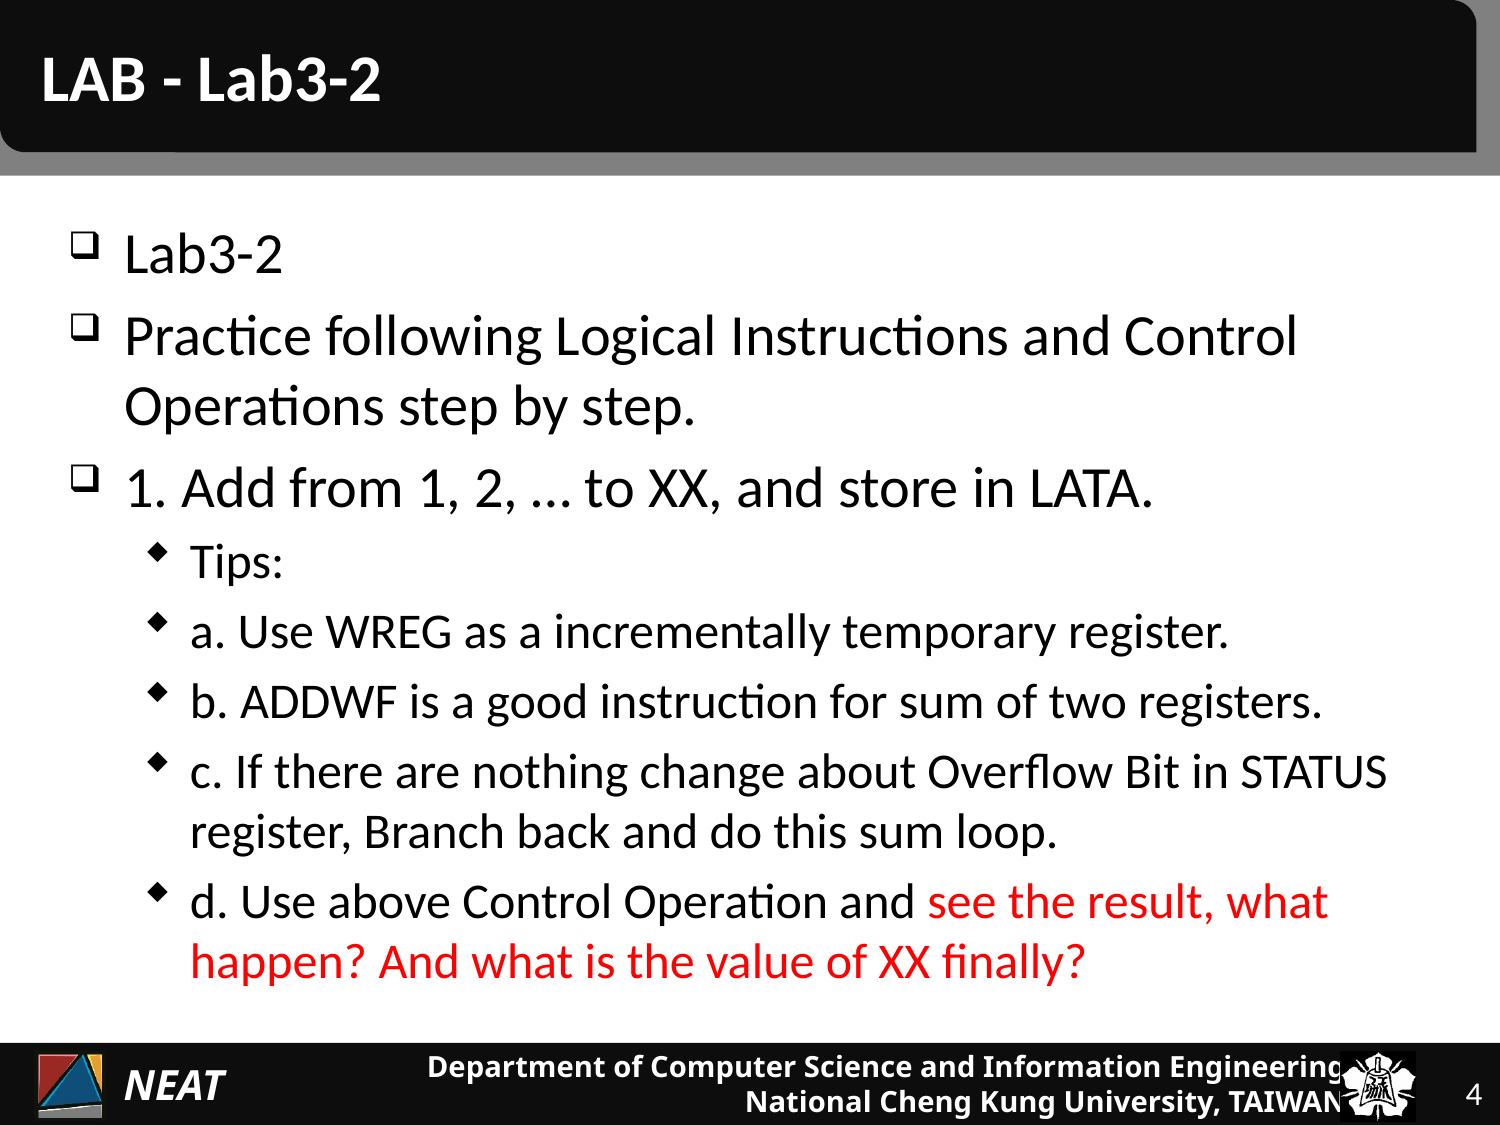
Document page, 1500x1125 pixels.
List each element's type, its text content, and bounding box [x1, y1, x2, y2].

picture [1340, 1051, 1416, 1122]
picture [34, 1050, 106, 1121]
title LAB - Lab3-2 [26, 0, 1376, 149]
list Lab3-2 Practice following Logical Instructions and Control Operations step by step. 1. Add from 1, 2, … to XX, and store in LATA. Tips: a. Use WREG as a incrementally temporary register. b. ADDWF is a good instruction for sum of two registers. c. If there are nothing change about Overflow Bit in STATUS register, Branch back and do this sum loop. d. Use above Control Operation and see the result, what happen? And what is the value of XX finally? [53, 208, 1459, 1005]
